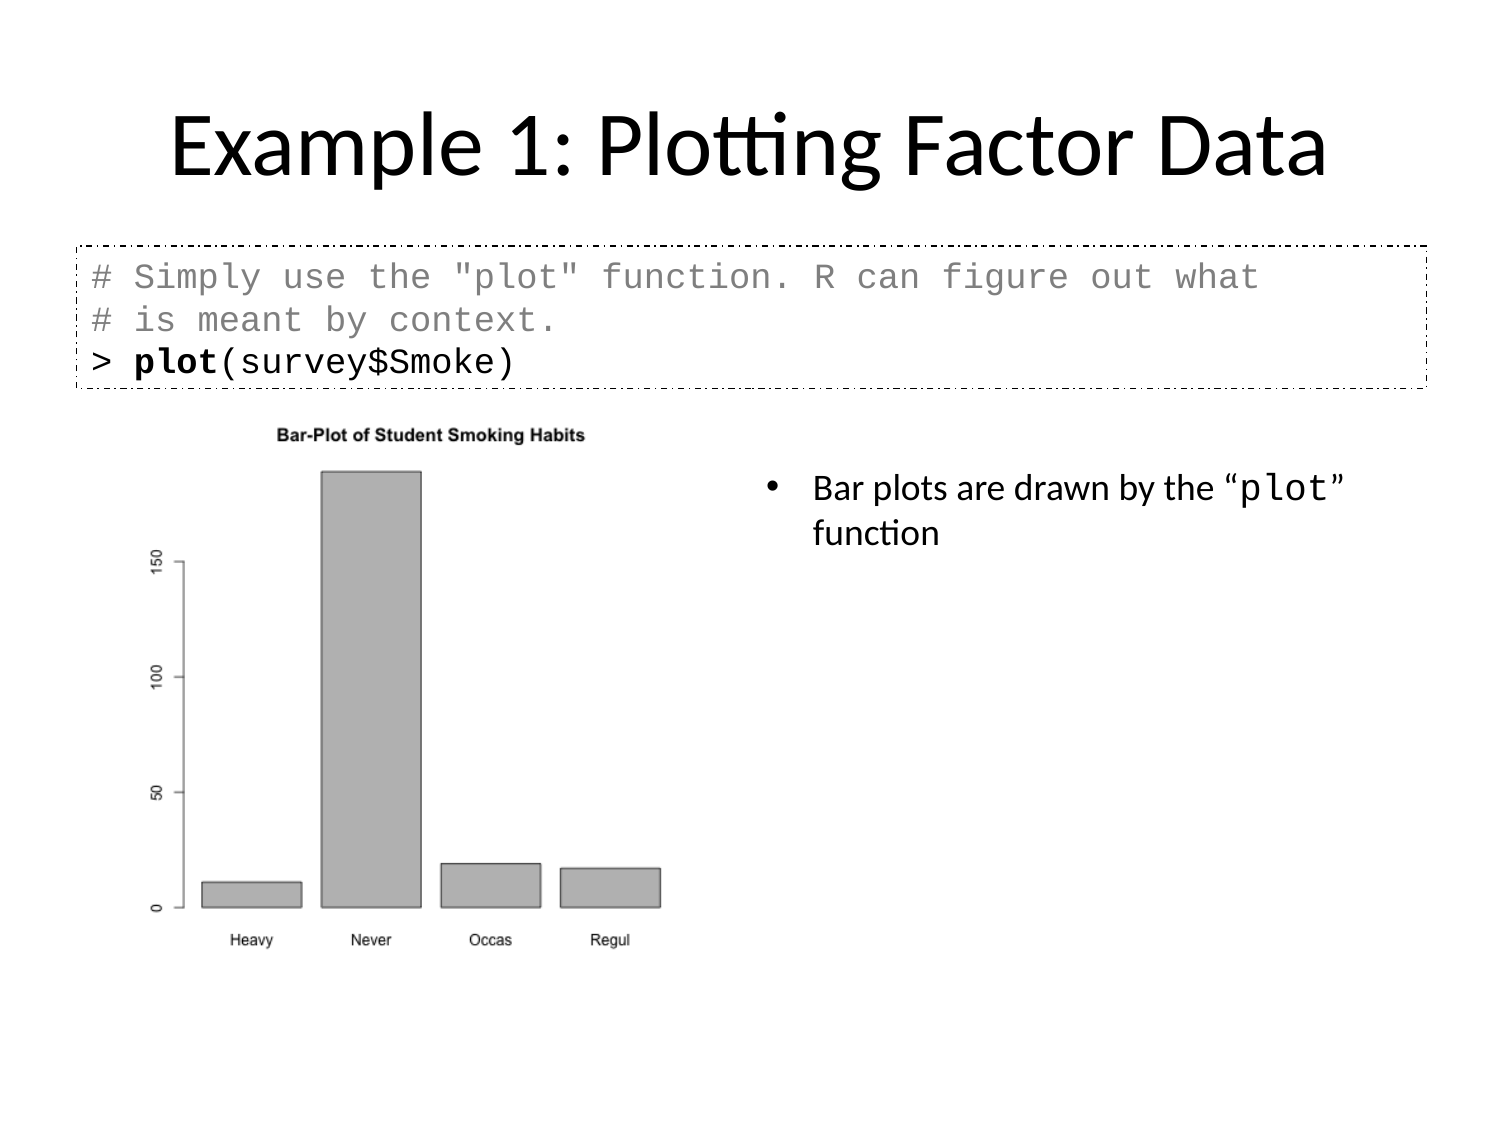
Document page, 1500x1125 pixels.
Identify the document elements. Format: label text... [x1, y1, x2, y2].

text_box # Simply use the "plot" function. R can figure out what # is meant by context. > plot(survey$Smoke) [76, 245, 1427, 389]
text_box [109, 397, 717, 1005]
text_box Bar plots are drawn by the “plot” function [751, 455, 1425, 561]
text_box Example 1: Plotting Factor Data [74, 45, 1425, 233]
